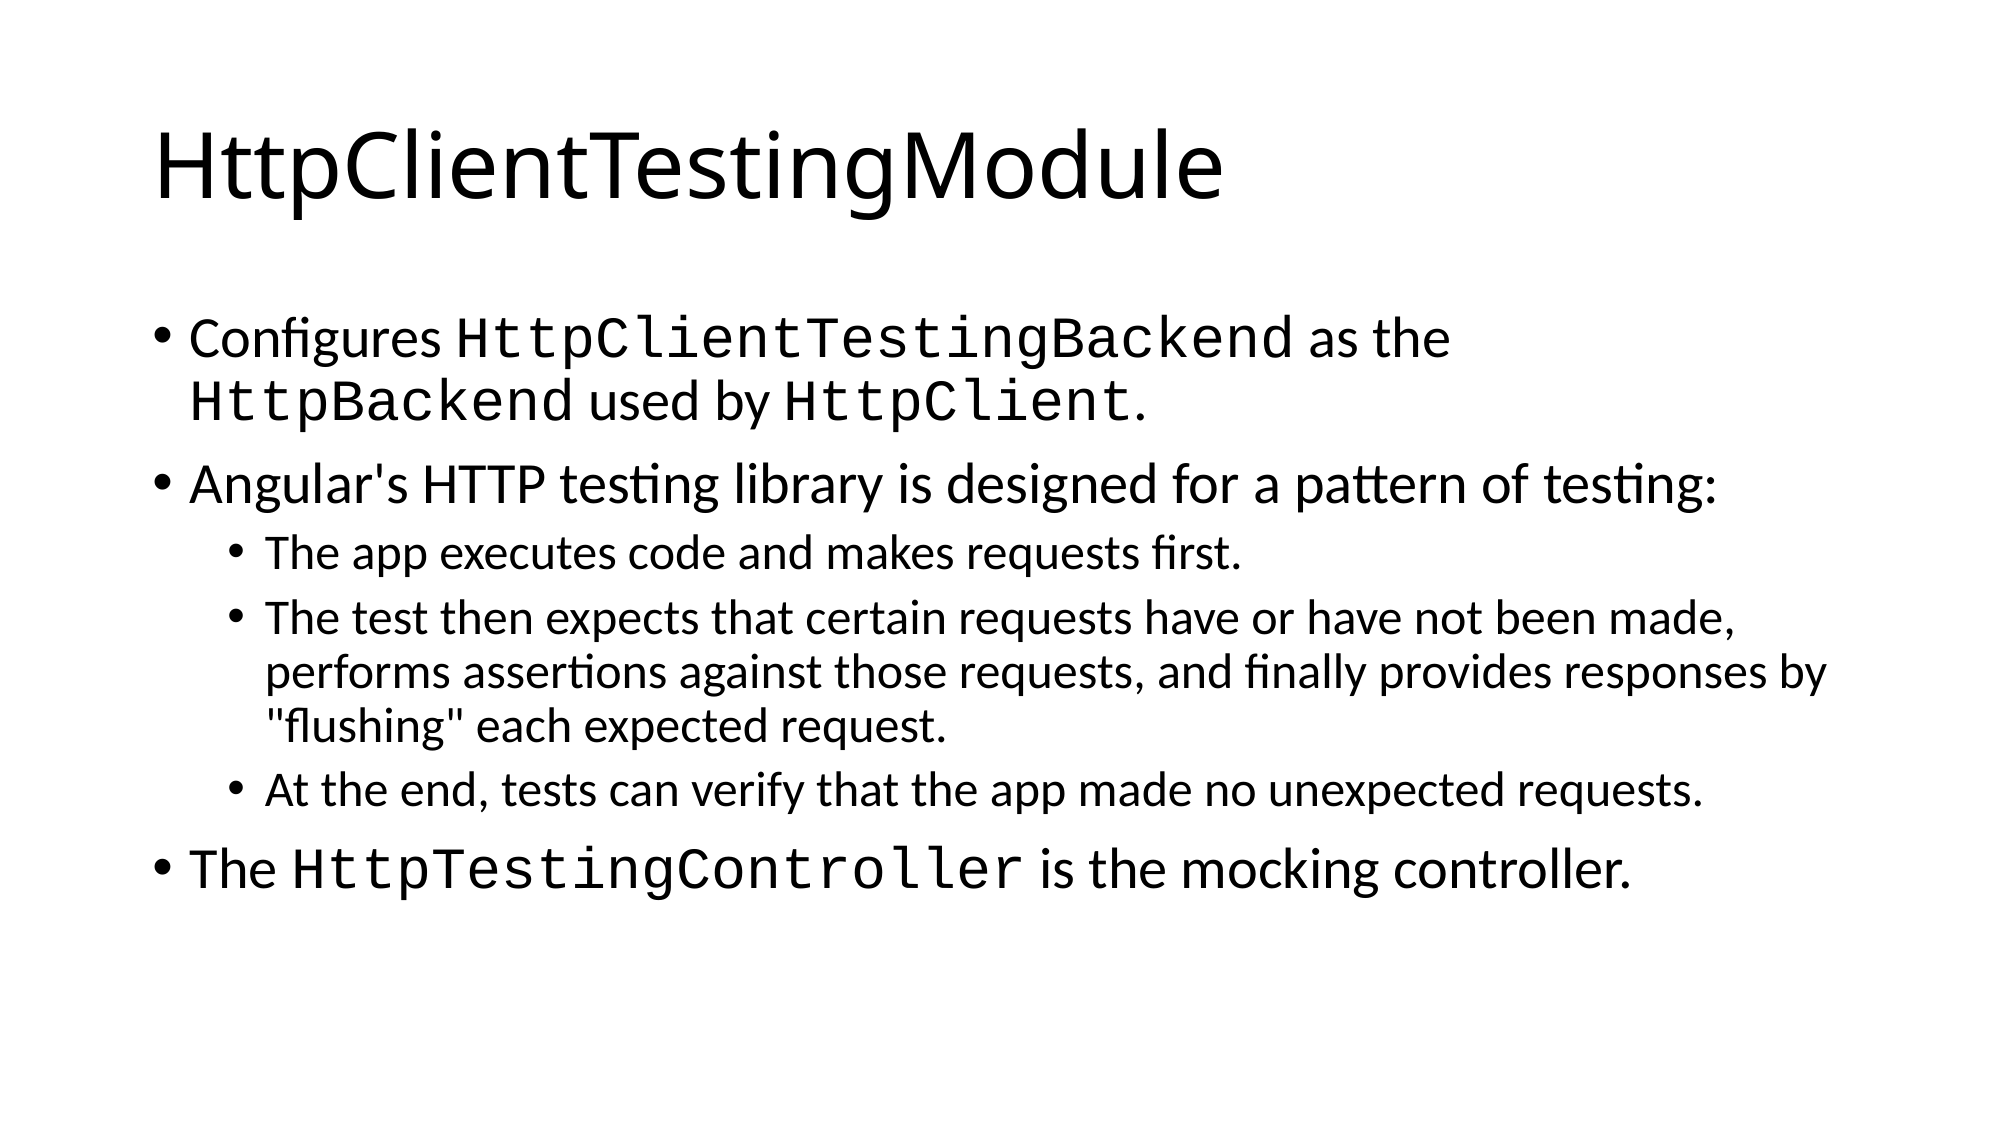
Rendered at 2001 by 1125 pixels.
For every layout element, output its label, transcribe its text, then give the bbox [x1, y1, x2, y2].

title HttpClientTestingModule [137, 59, 1863, 278]
list Configures HttpClientTestingBackend as the HttpBackend used by HttpClient. Angular's HTTP testing library is designed for a pattern of testing: The app executes code and makes requests first. The test then expects that certain requests have or have not been made, performs assertions against those requests, and finally provides responses by "flushing" each expected request. At the end, tests can verify that the app made no unexpected requests. The HttpTestingController is the mocking controller. [137, 299, 1863, 1014]
